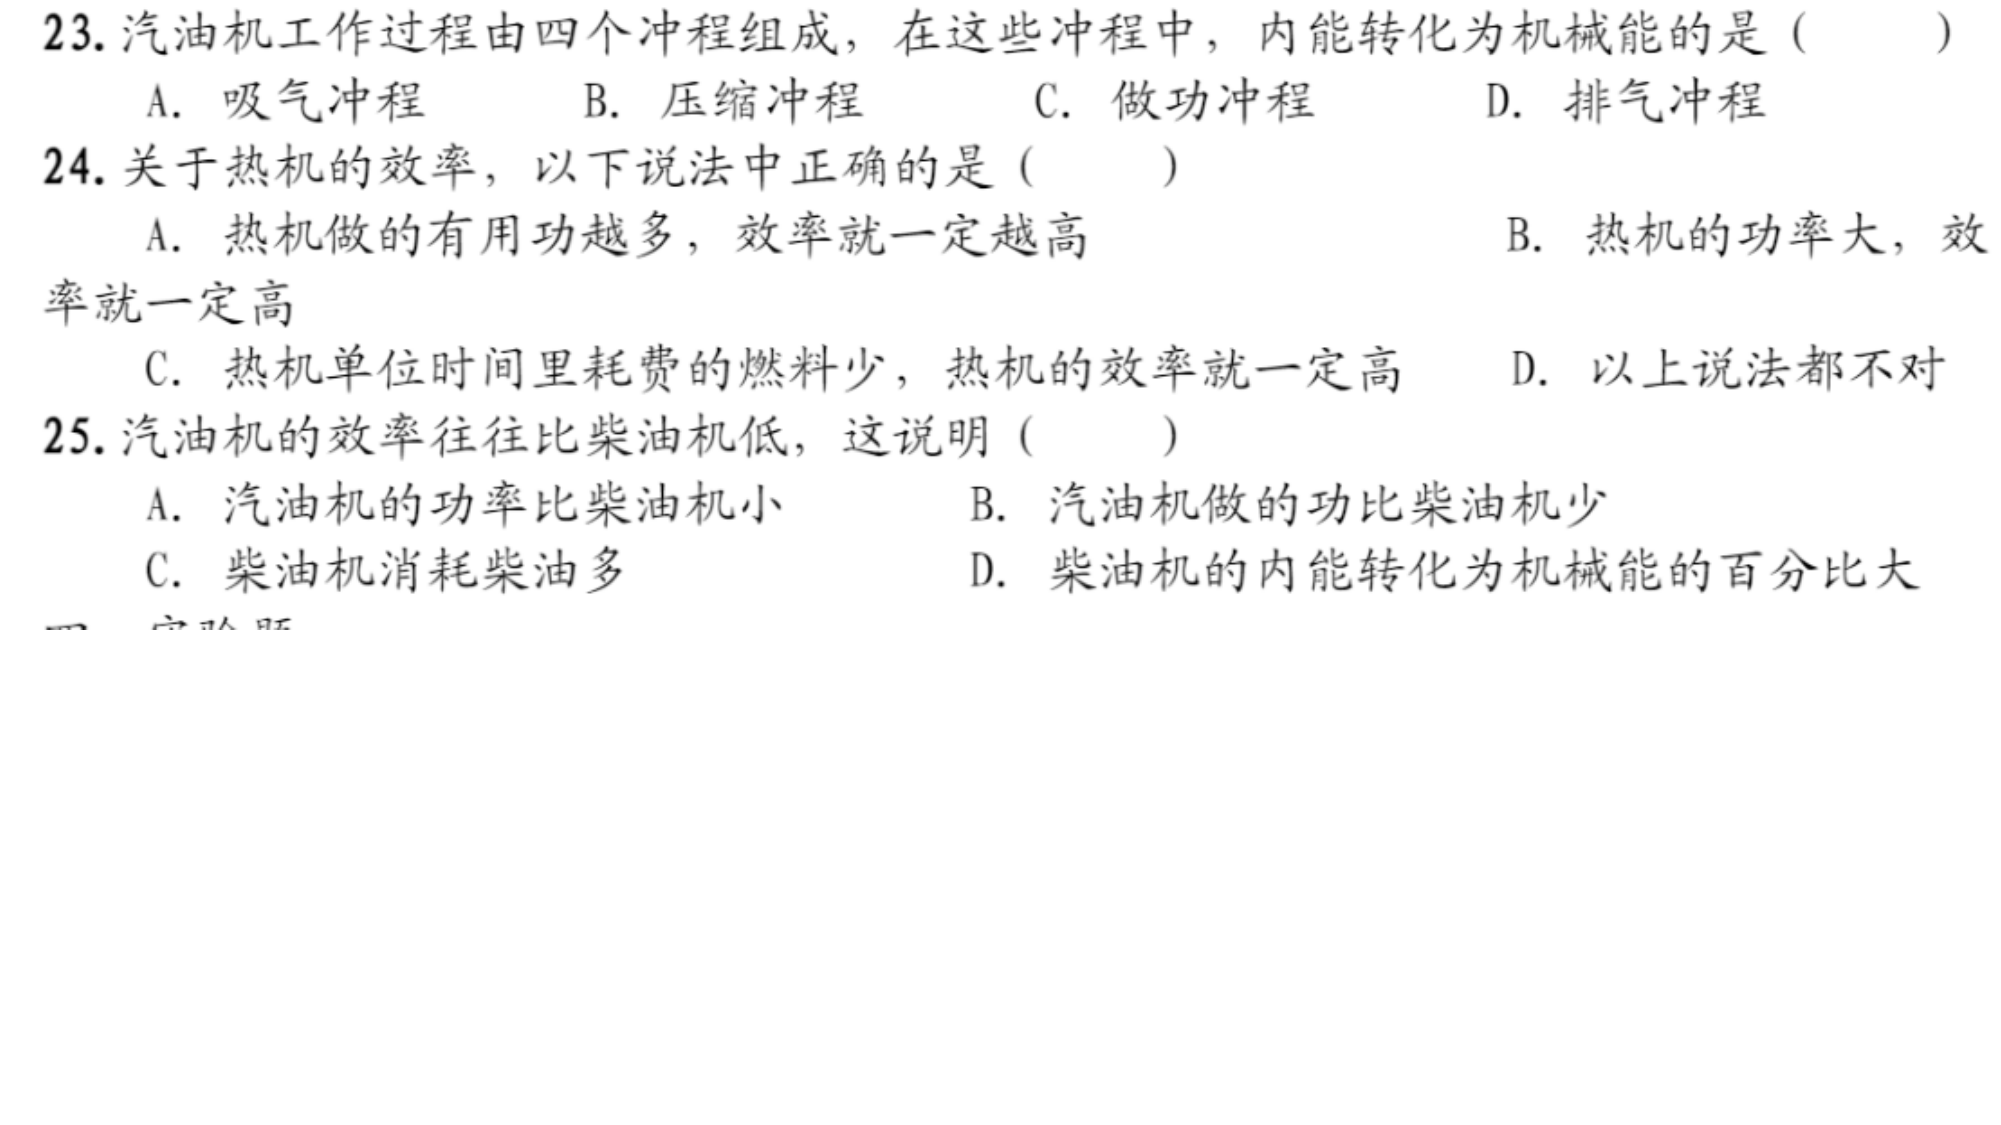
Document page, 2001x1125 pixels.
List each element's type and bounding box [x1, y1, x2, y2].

picture [0, 0, 2000, 630]
